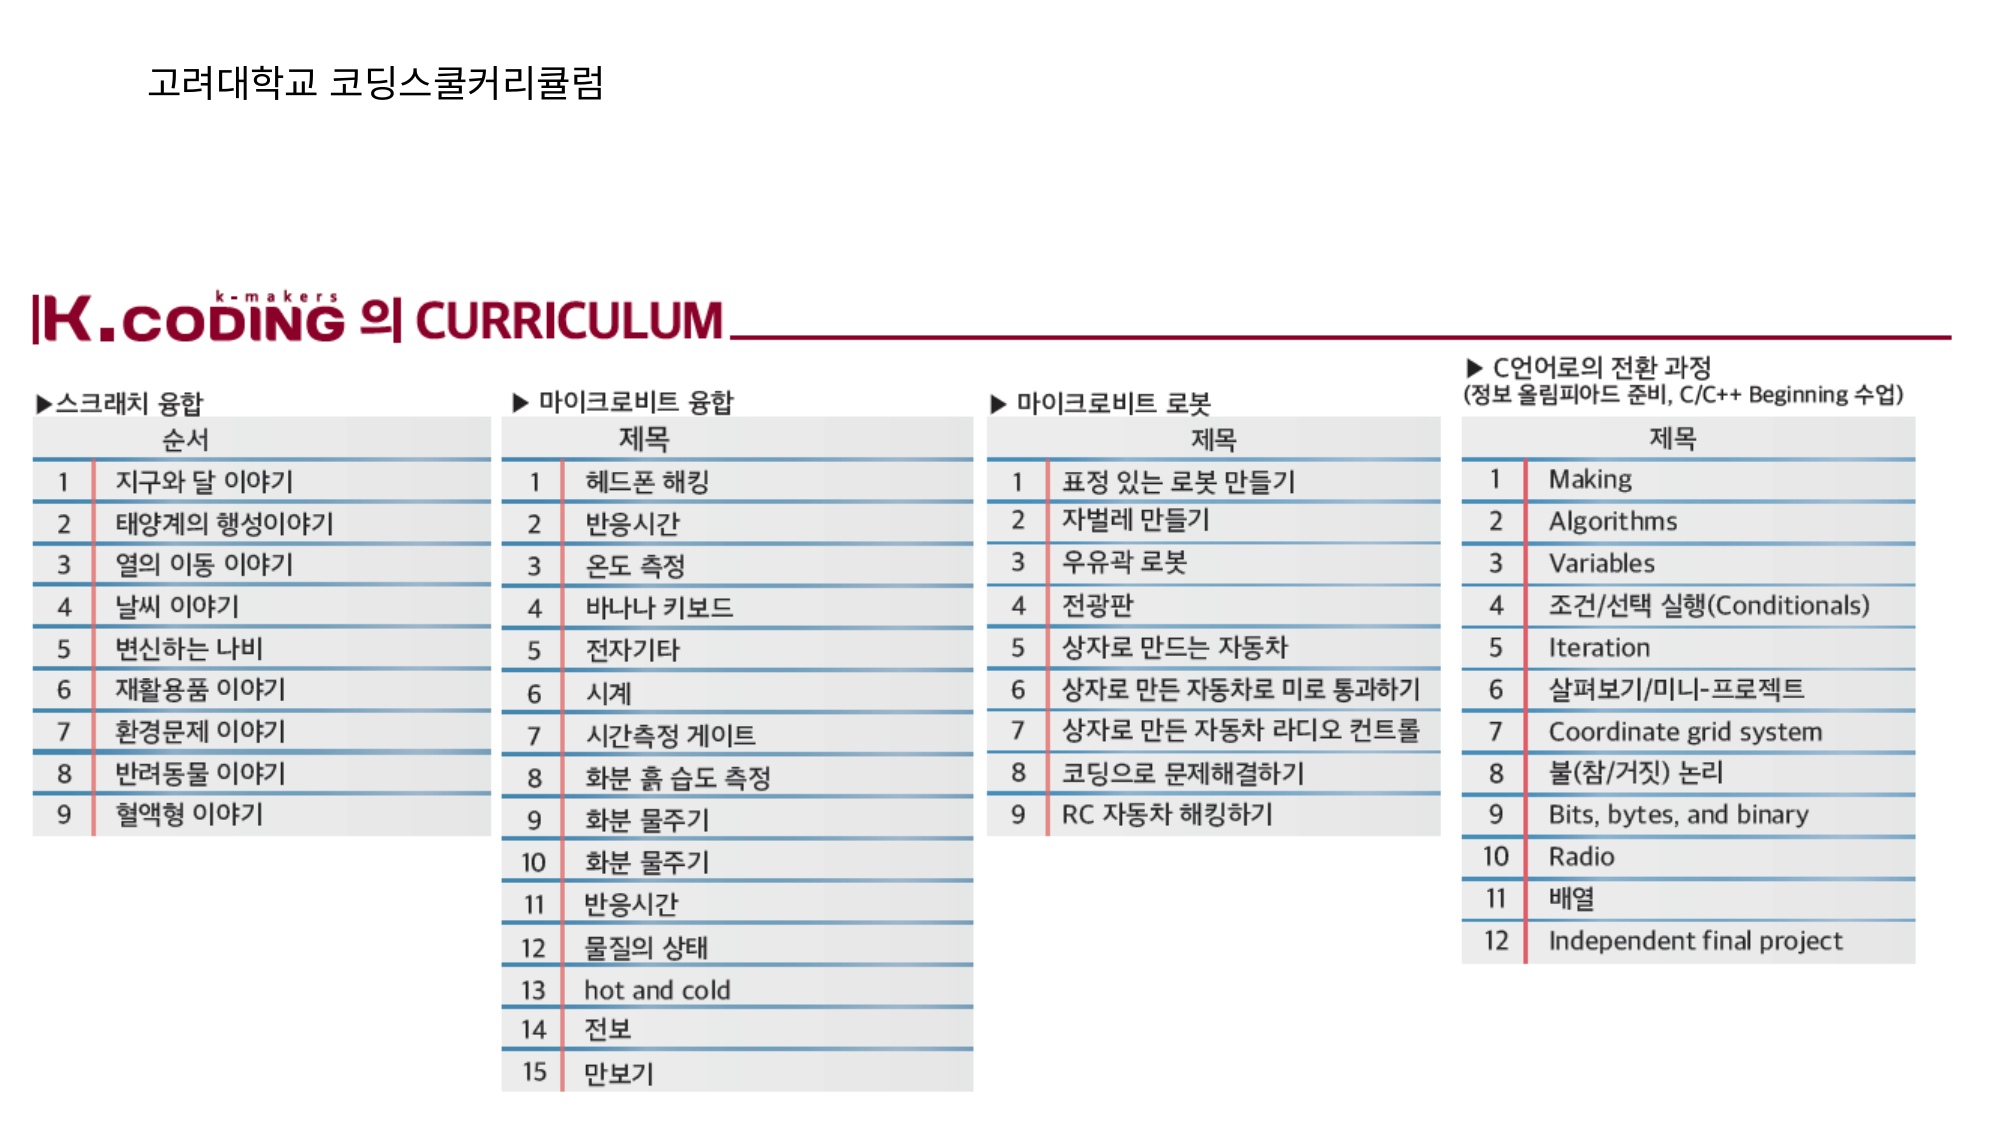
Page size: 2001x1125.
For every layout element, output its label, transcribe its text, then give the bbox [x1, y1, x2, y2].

text_box 고려대학교 코딩스쿨커리큘럼 [132, 53, 622, 113]
picture [0, 277, 2000, 1101]
